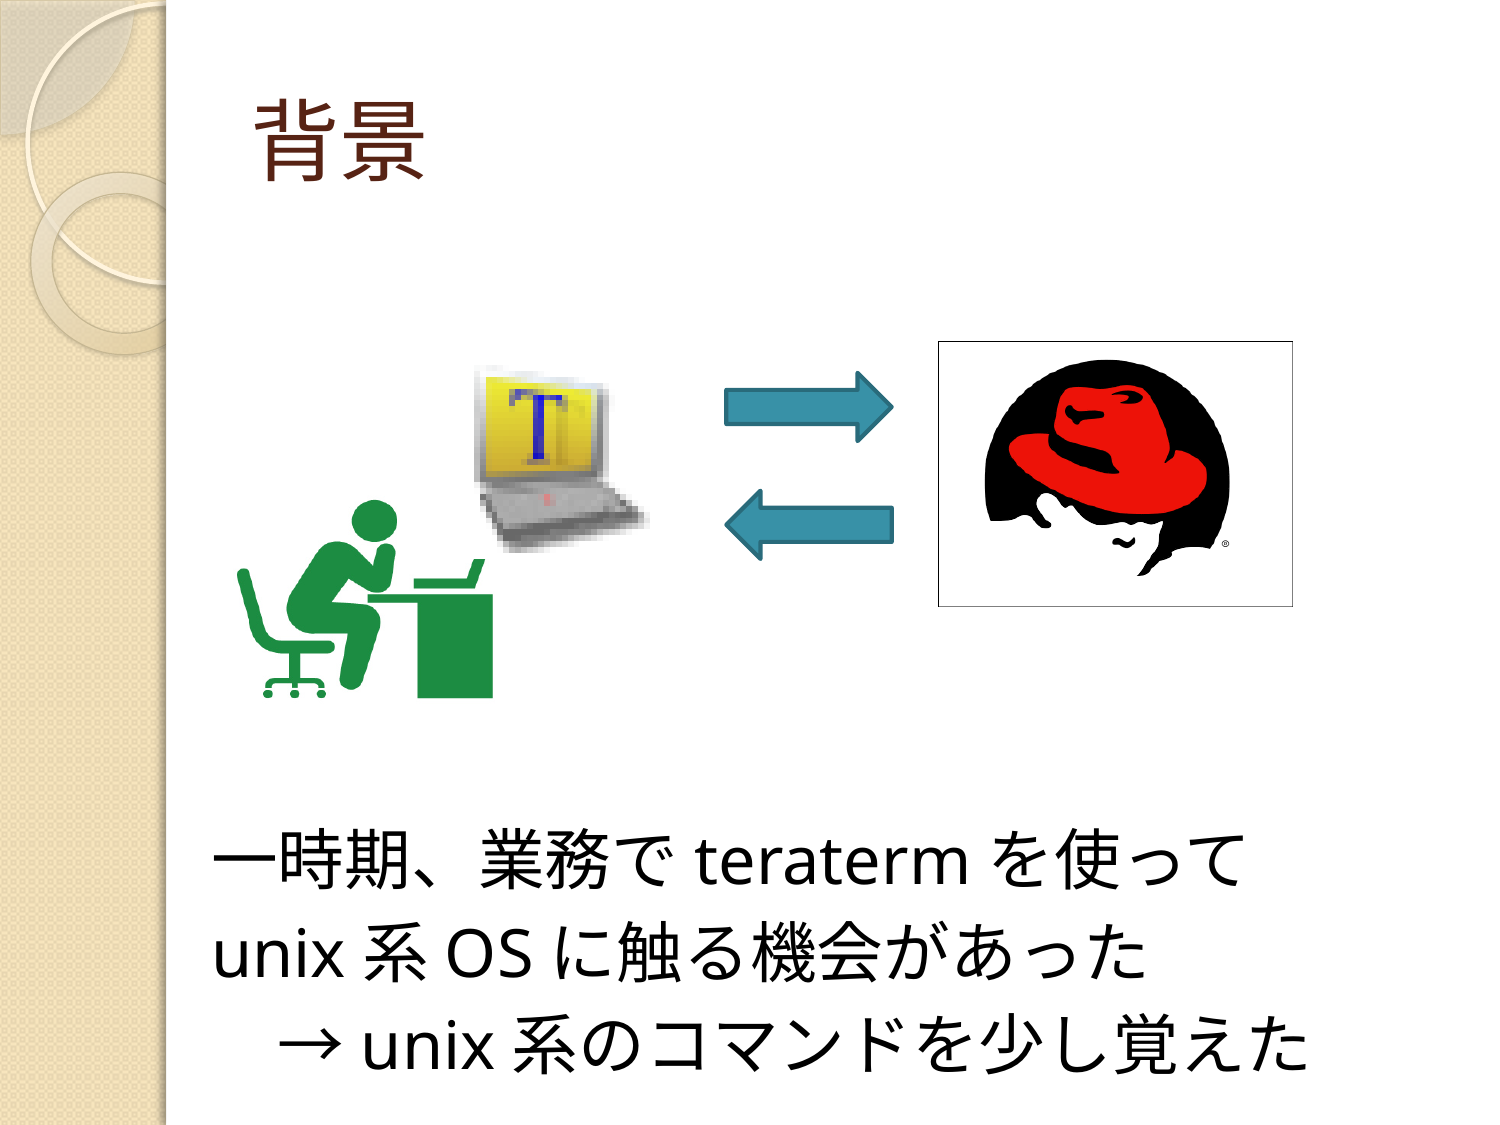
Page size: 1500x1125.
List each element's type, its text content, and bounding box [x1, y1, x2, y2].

text_box [724, 370, 894, 444]
picture [938, 340, 1293, 607]
title 背景 [235, 45, 1466, 233]
list 一時期、業務でteratermを使って unix系OSに触る機会があった →unix系のコマンドを少し覚えた [183, 810, 1466, 1094]
picture [174, 360, 656, 740]
text_box [724, 488, 894, 561]
